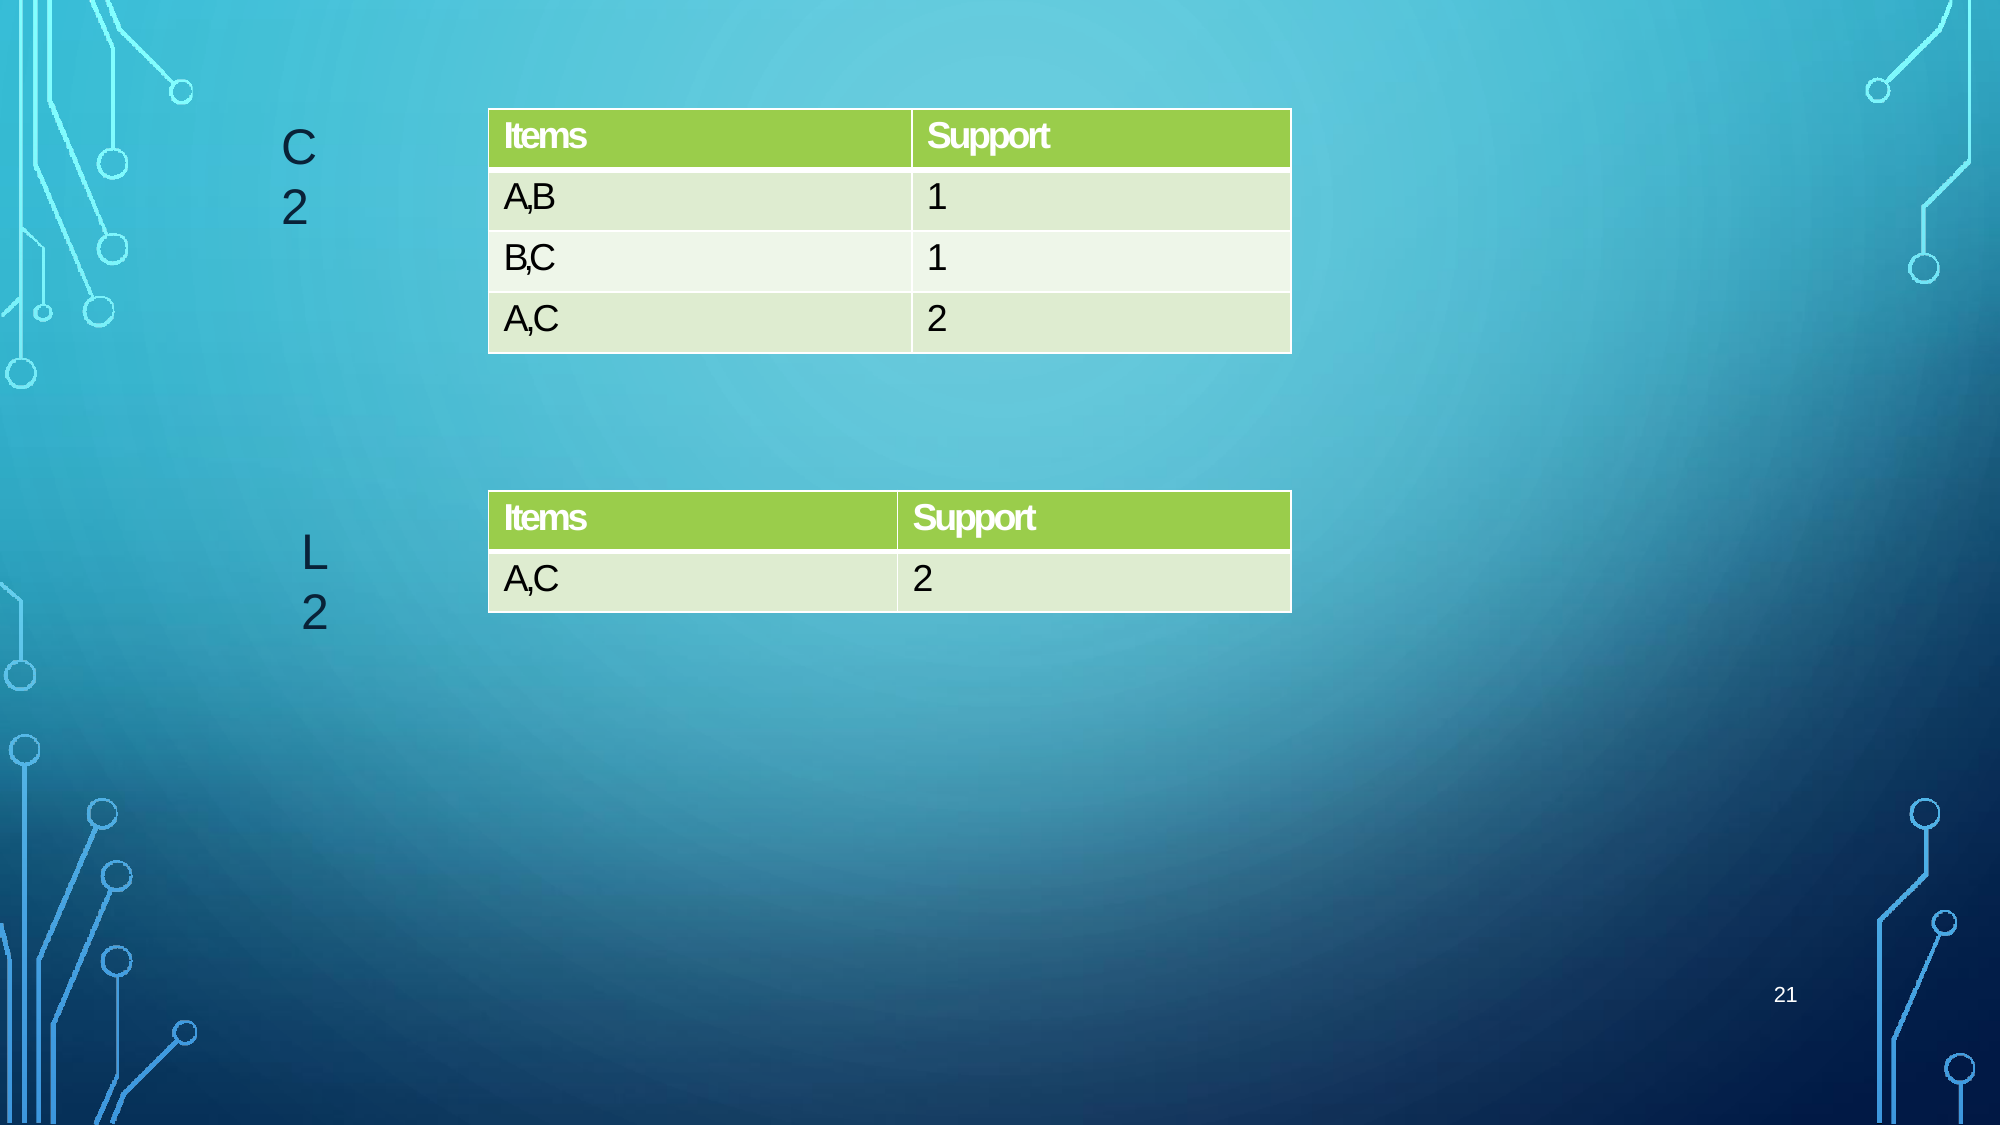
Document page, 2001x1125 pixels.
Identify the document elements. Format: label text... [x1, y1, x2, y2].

picture [0, 0, 2000, 1125]
table_header Support [913, 110, 1290, 167]
text_box C2 [278, 112, 341, 235]
table_cell A,C [489, 554, 897, 611]
table_cell A,C [489, 293, 911, 352]
table_header Items [489, 492, 897, 549]
table_cell 1 [913, 173, 1290, 230]
slide_number 21 [1767, 981, 1804, 1125]
table_cell 2 [898, 554, 1290, 611]
table_header Support [898, 492, 1290, 549]
text_box L2 [299, 517, 350, 640]
table_header Items [489, 110, 911, 167]
table_cell 1 [913, 232, 1290, 291]
table_cell 2 [913, 293, 1290, 352]
table_cell A,B [489, 173, 911, 230]
table_cell B,C [489, 232, 911, 291]
